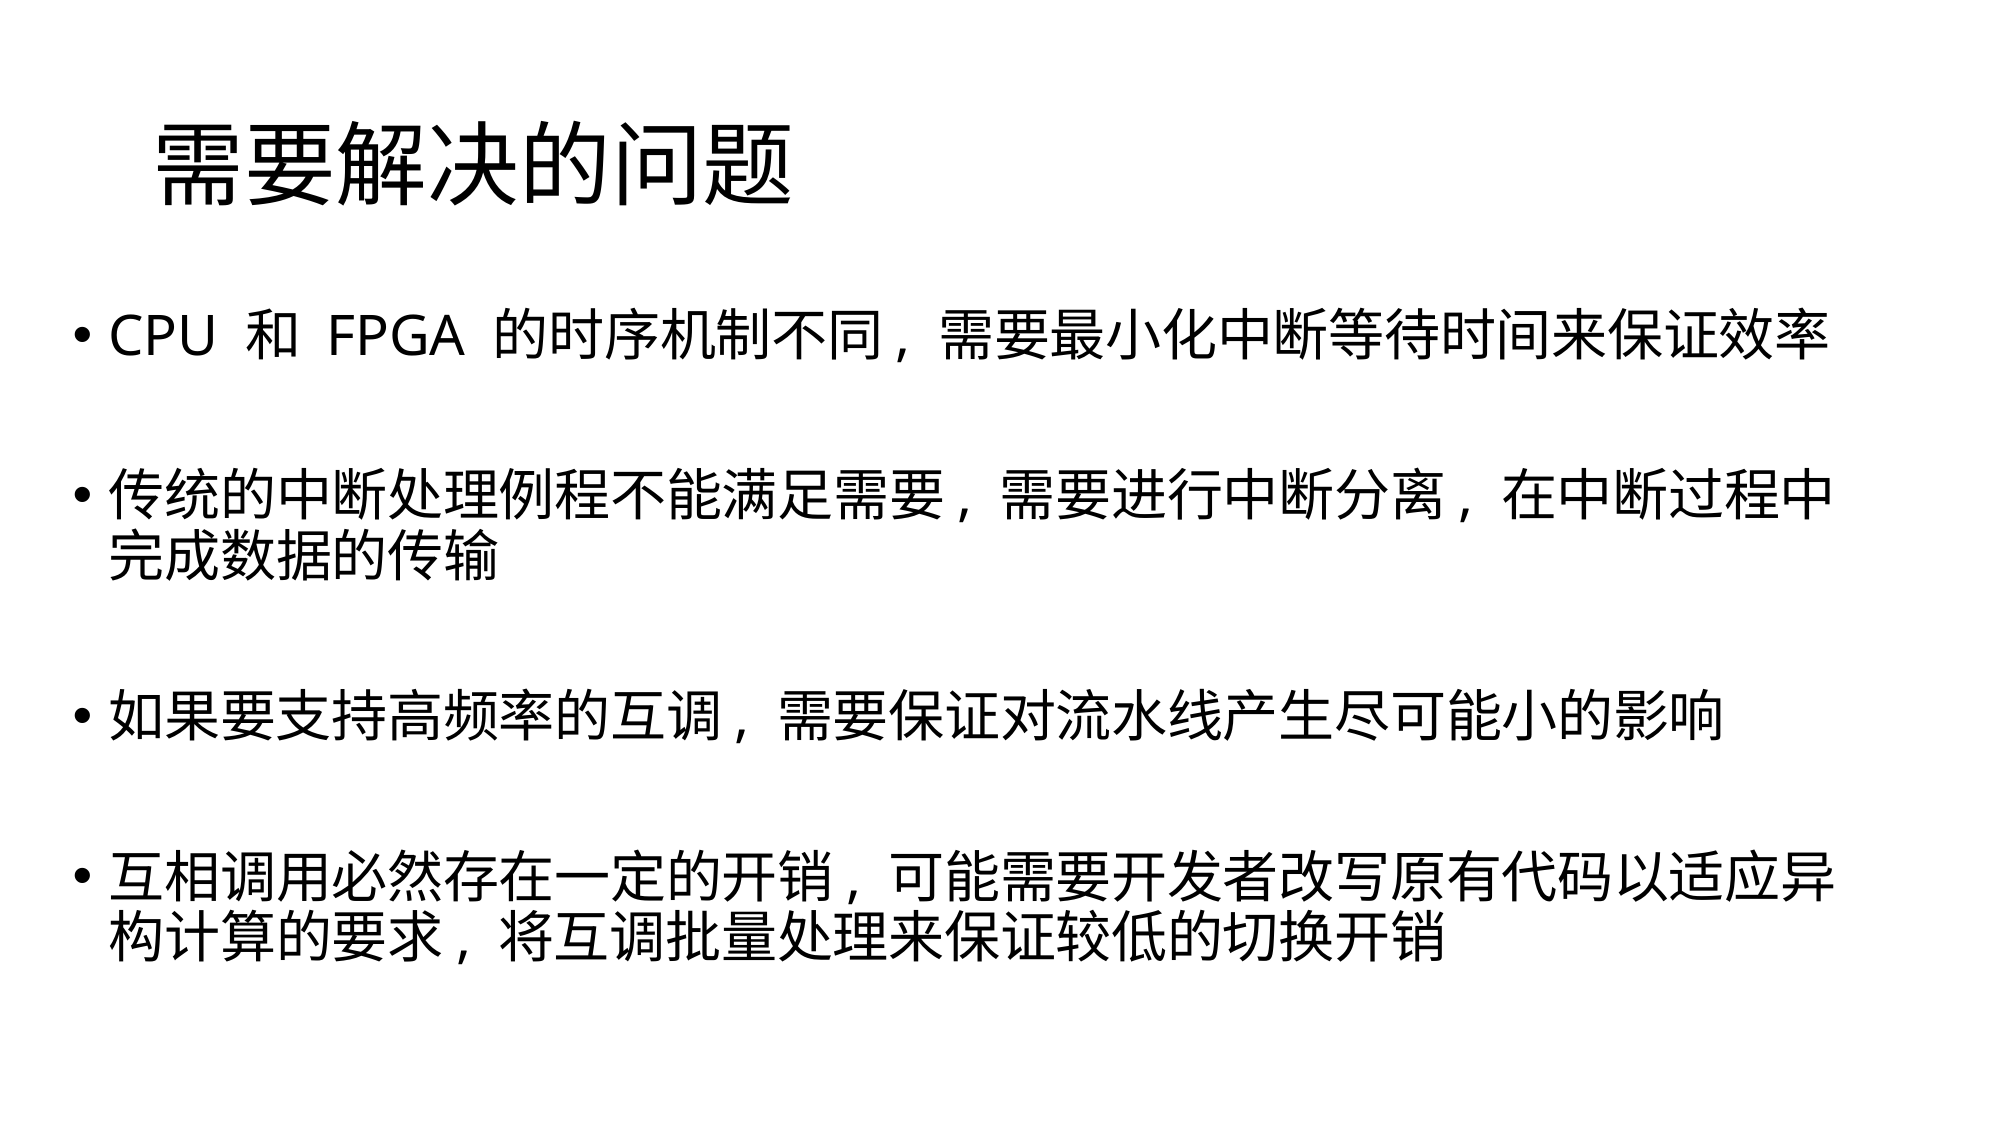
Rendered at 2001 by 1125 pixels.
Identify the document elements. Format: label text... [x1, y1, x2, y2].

list CPU 和 FPGA 的时序机制不同, 需要最小化中断等待时间来保证效率 传统的中断处理例程不能满足需要, 需要进行中断分离, 在中断过程中完成数据的传输 如果要支持高频率的互调, 需要保证对流水线产生尽可能小的影响 互相调用必然存在一定的开销, 可能需要开发者改写原有代码以适应异构计算的要求, 将互调批量处理来保证较低的切换开销 [57, 299, 1863, 1014]
title 需要解决的问题 [137, 59, 1863, 278]
